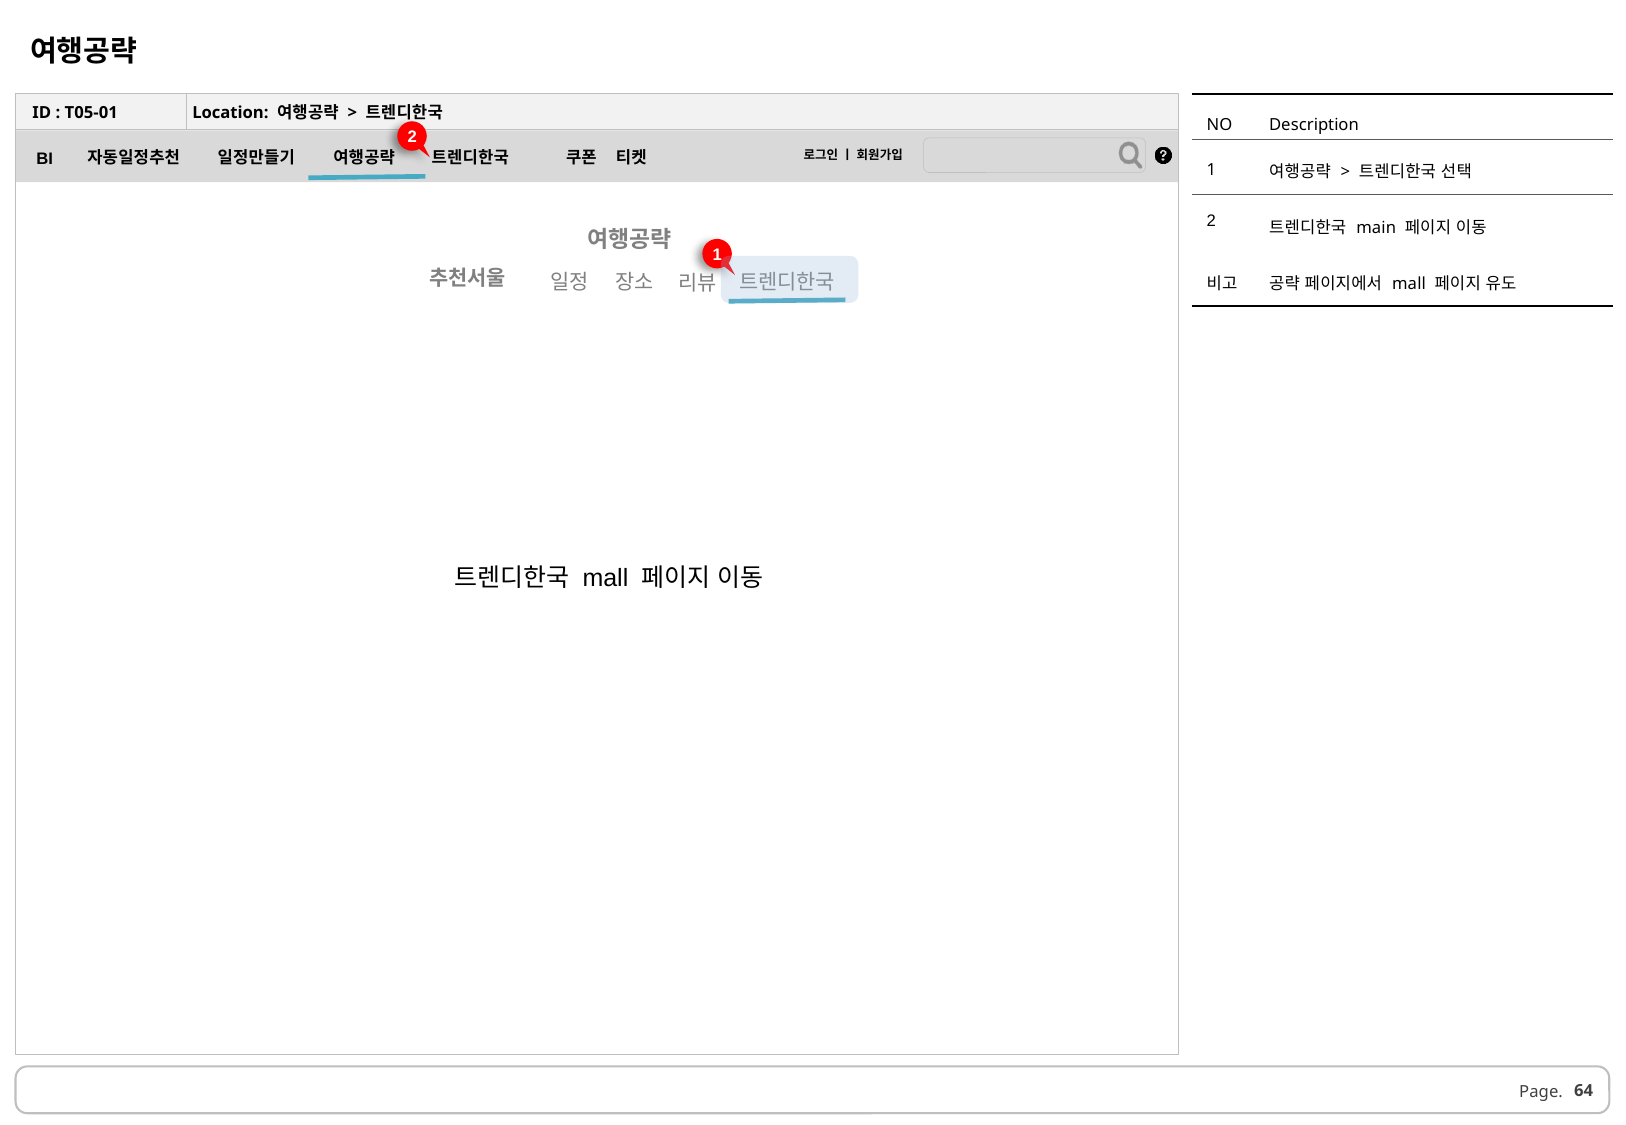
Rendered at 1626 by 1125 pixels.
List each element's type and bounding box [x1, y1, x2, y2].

slide_number [1228, 1079, 1608, 1105]
text_box [26, 93, 989, 158]
table_cell [1192, 195, 1613, 305]
text_box [414, 238, 861, 306]
text_box [15, 10, 695, 91]
picture [1153, 145, 1173, 165]
table_header [1192, 95, 1613, 139]
table_cell [1192, 140, 1613, 194]
text_box [439, 554, 779, 599]
text_box [572, 216, 688, 260]
